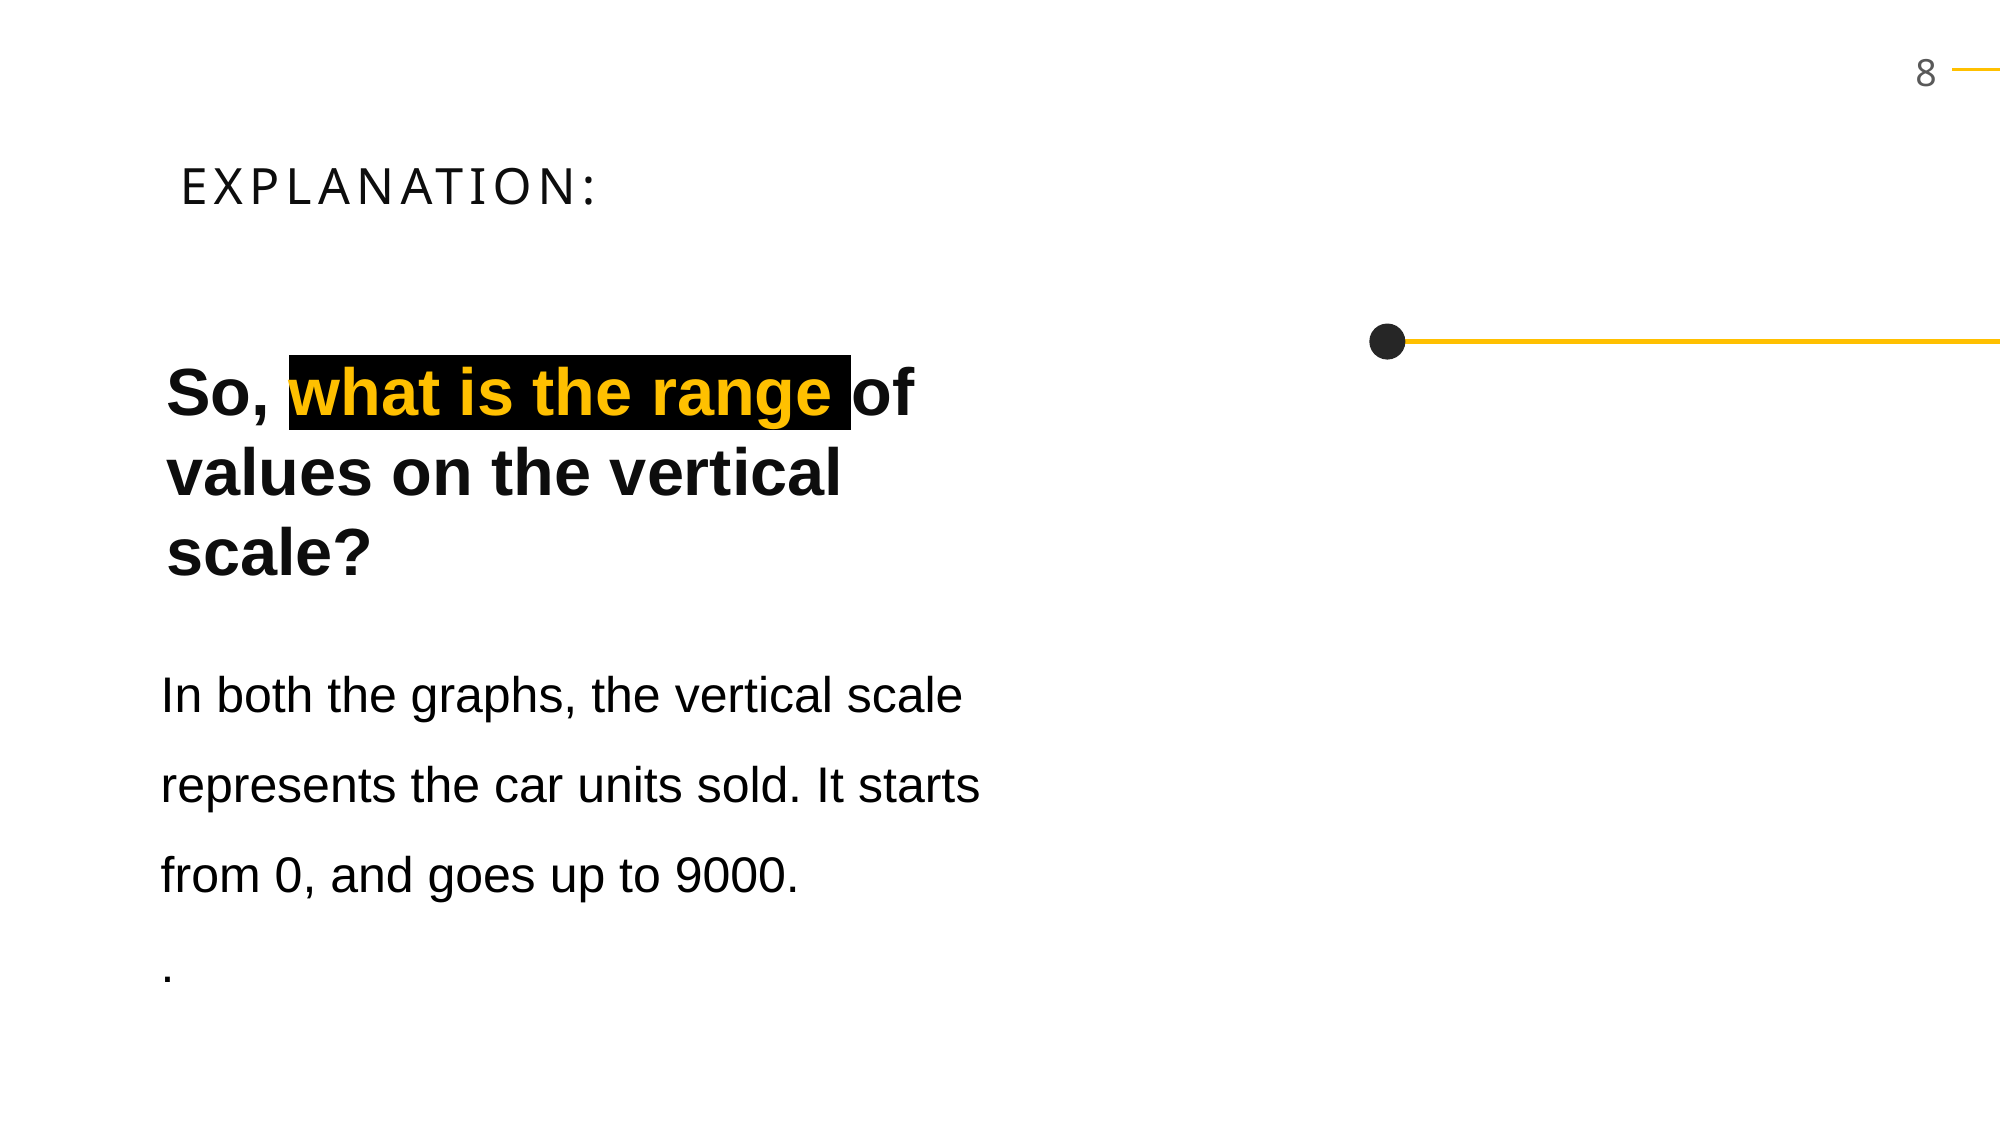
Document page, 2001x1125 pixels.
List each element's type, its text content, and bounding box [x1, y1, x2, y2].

text_box EXPLANATION: [145, 146, 1007, 222]
text_box [1368, 322, 1407, 361]
text_box In both the graphs, the vertical scale represents the car units sold. It starts from 0, and goes up to 9000. . [145, 624, 1105, 1000]
text_box So, what is the range of values on the vertical scale? [151, 341, 984, 597]
